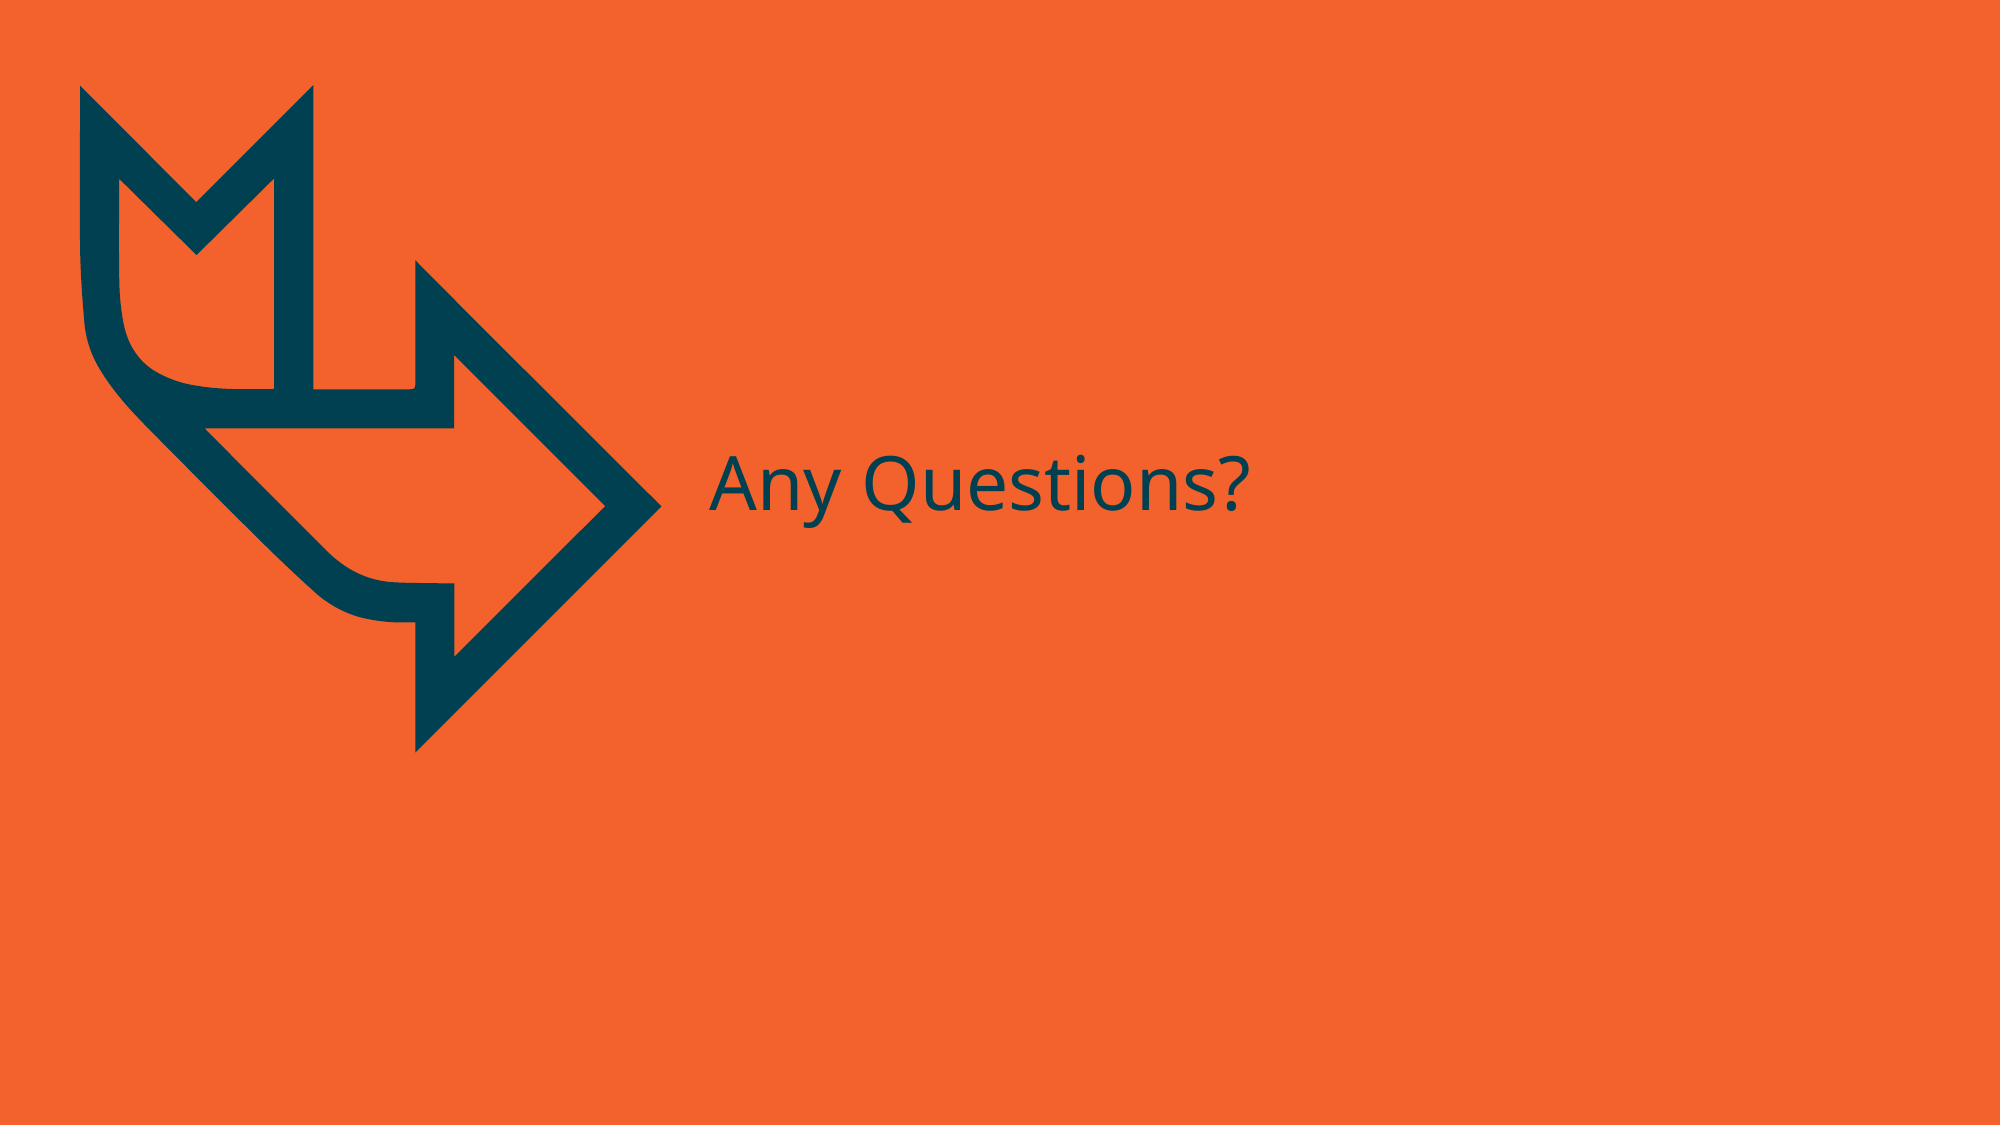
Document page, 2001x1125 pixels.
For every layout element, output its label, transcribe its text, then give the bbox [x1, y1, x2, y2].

title Any Questions? [709, 56, 1937, 526]
